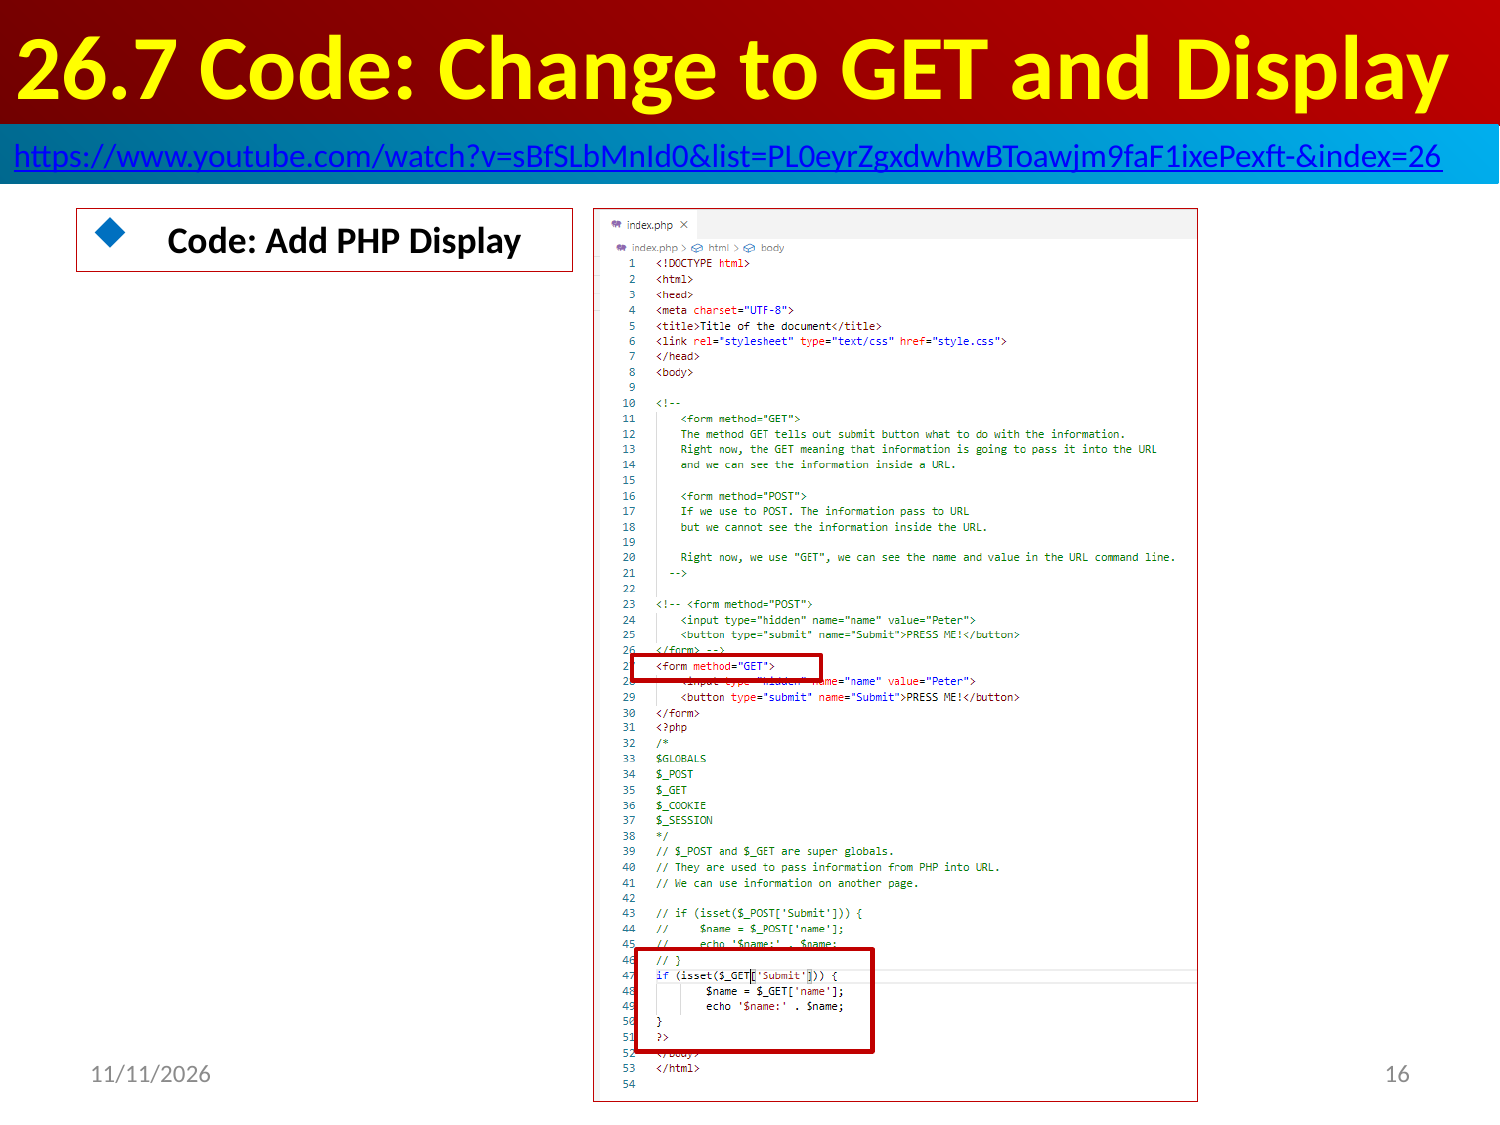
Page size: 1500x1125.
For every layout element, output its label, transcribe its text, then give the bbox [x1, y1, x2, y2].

subtitle Code: Add PHP Display [76, 208, 573, 272]
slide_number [75, 1042, 425, 1103]
title 26.7 Code: Change to GET and Display [0, 0, 1500, 126]
picture [593, 207, 1198, 1102]
slide_number 16 [1203, 1042, 1425, 1103]
text_box https://www.youtube.com/watch?v=sBfSLbMnId0&list=PL0eyrZgxdwhwBToawjm9faF1ixePexft-&index=26 [0, 124, 1499, 184]
